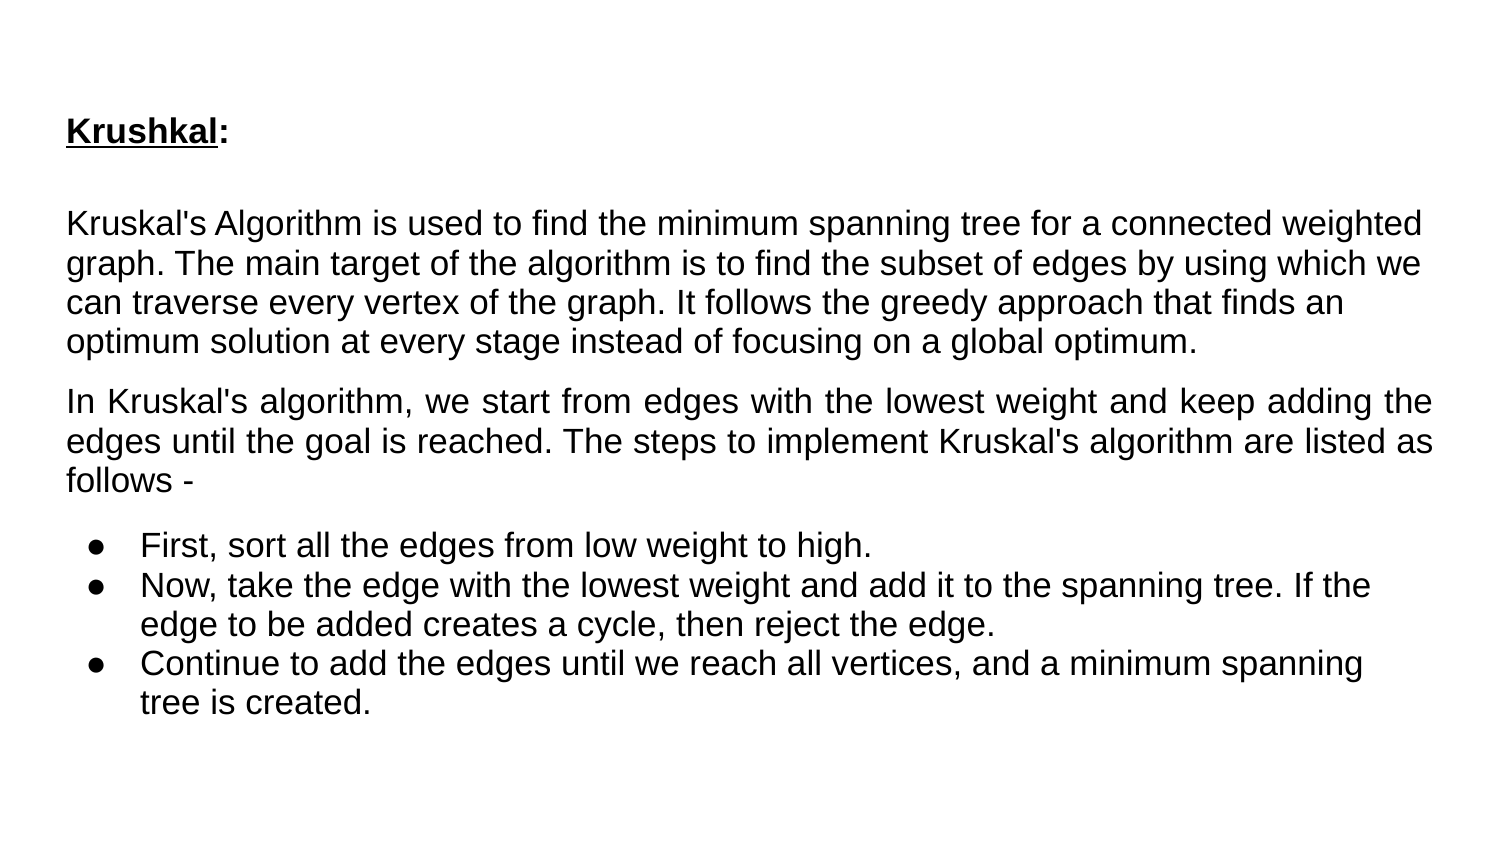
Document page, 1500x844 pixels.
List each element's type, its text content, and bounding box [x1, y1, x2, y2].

list Kruskal's Algorithm is used to find the minimum spanning tree for a connected weighted graph. The main target of the algorithm is to find the subset of edges by using which we can traverse every vertex of the graph. It follows the greedy approach that finds an optimum solution at every stage instead of focusing on a global optimum. In Kruskal's algorithm, we start from edges with the lowest weight and keep adding the edges until the goal is reached. The steps to implement Kruskal's algorithm are listed as follows - First, sort all the edges from low weight to high. Now, take the edge with the lowest weight and add it to the spanning tree. If the edge to be added creates a cycle, then reject the edge. Continue to add the edges until we reach all vertices, and a minimum spanning tree is created. [51, 189, 1449, 750]
title Krushkal: [51, 72, 1449, 167]
